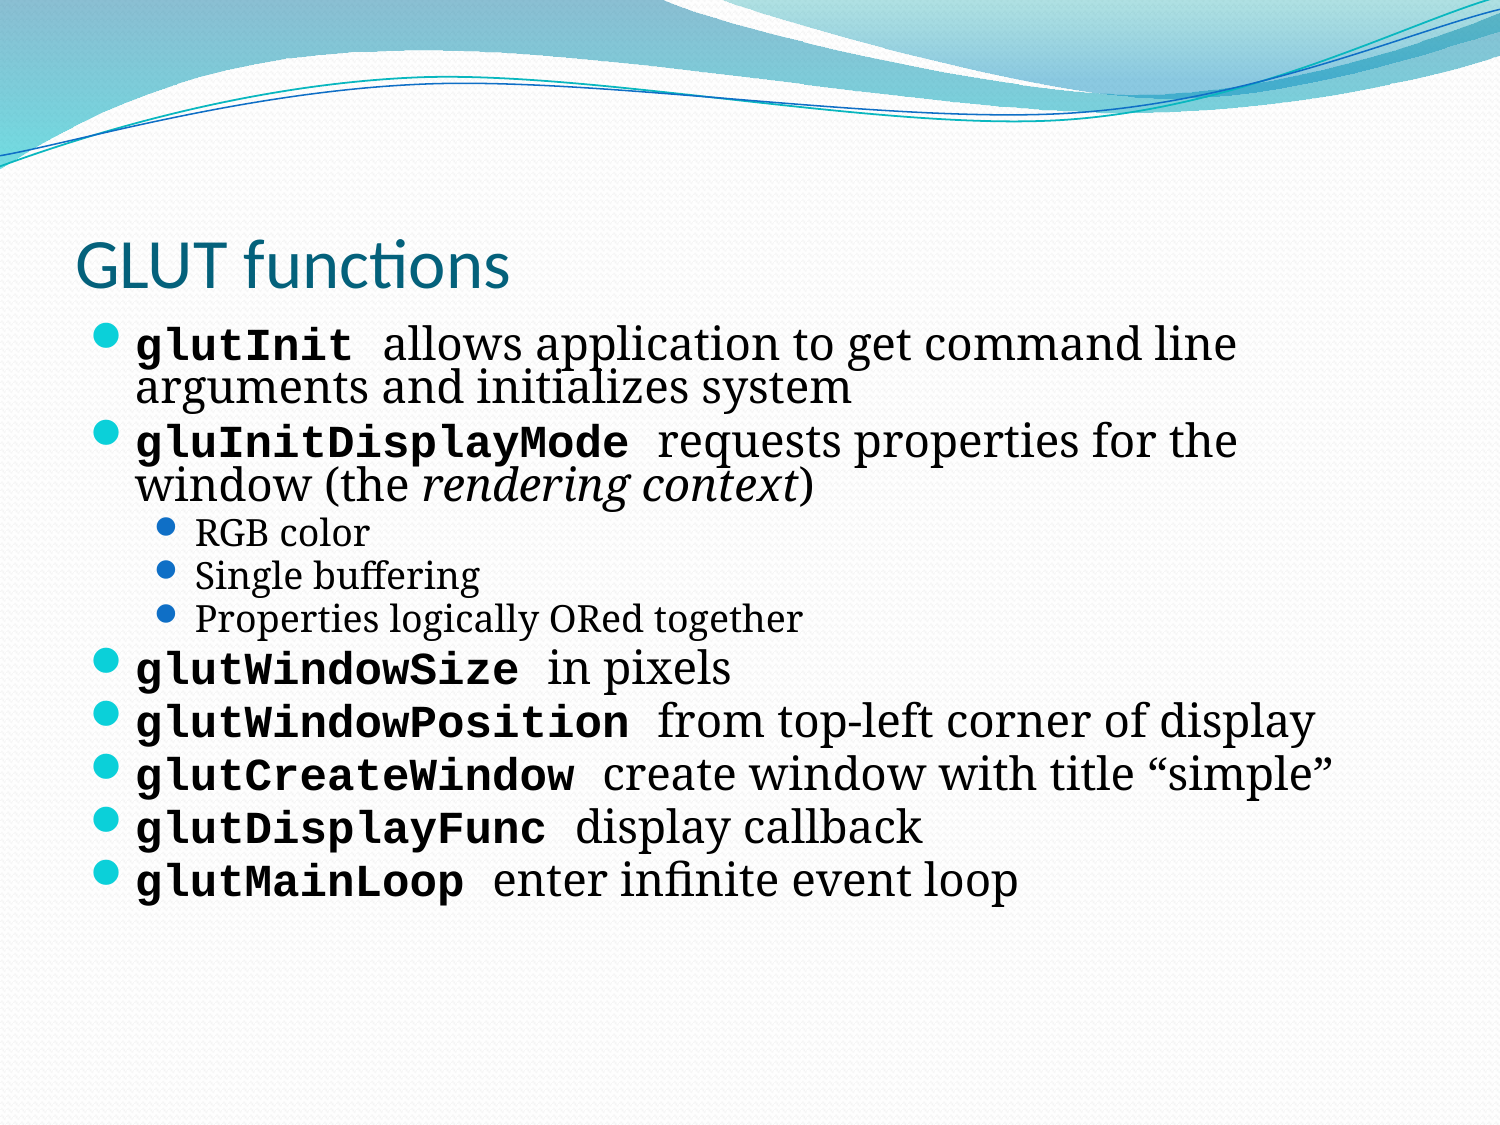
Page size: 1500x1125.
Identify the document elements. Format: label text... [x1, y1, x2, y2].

title GLUT functions [75, 115, 1425, 303]
list glutInit allows application to get command line arguments and initializes system gluInitDisplayMode requests properties for the window (the rendering context) RGB color Single buffering Properties logically ORed together glutWindowSize in pixels glutWindowPosition from top-left corner of display glutCreateWindow create window with title “simple” glutDisplayFunc display callback glutMainLoop enter infinite event loop [75, 317, 1425, 1038]
